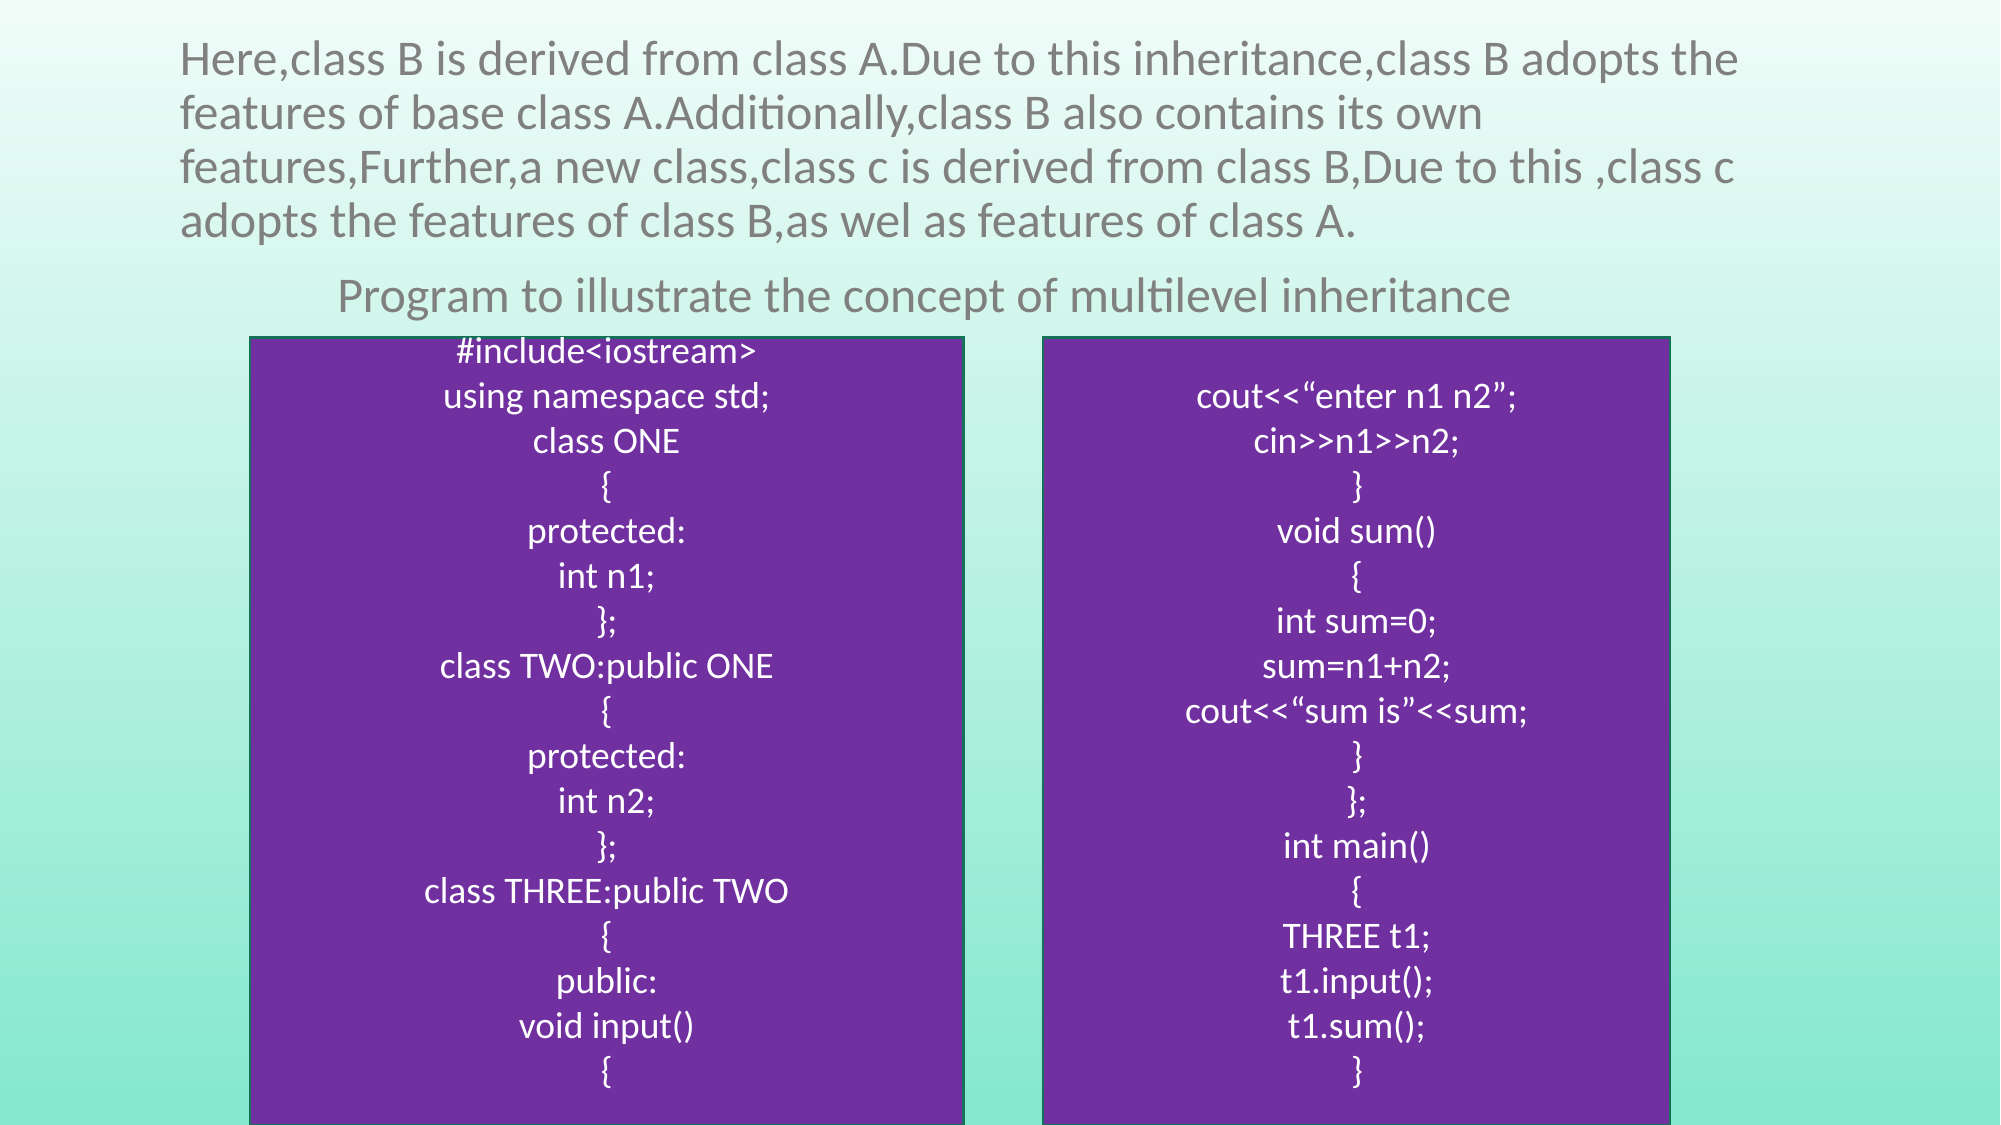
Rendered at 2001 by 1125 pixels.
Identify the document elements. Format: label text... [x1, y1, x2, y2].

text_box cout<<“enter n1 n2”; cin>>n1>>n2; } void sum() { int sum=0; sum=n1+n2; cout<<“sum is”<<sum; } }; int main() { THREE t1; t1.input(); t1.sum(); } [1042, 336, 1671, 1125]
subtitle Here,class B is derived from class A.Due to this inheritance,class B adopts the features of base class A.Additionally,class B also contains its own features,Further,a new class,class c is derived from class B,Due to this ,class c adopts the features of class B,as wel as features of class A. Program to illustrate the concept of multilevel inheritance [164, 24, 1763, 1100]
text_box #include<iostream> using namespace std; class ONE { protected: int n1; }; class TWO:public ONE { protected: int n2; }; class THREE:public TWO { public: void input() { [249, 336, 965, 1125]
